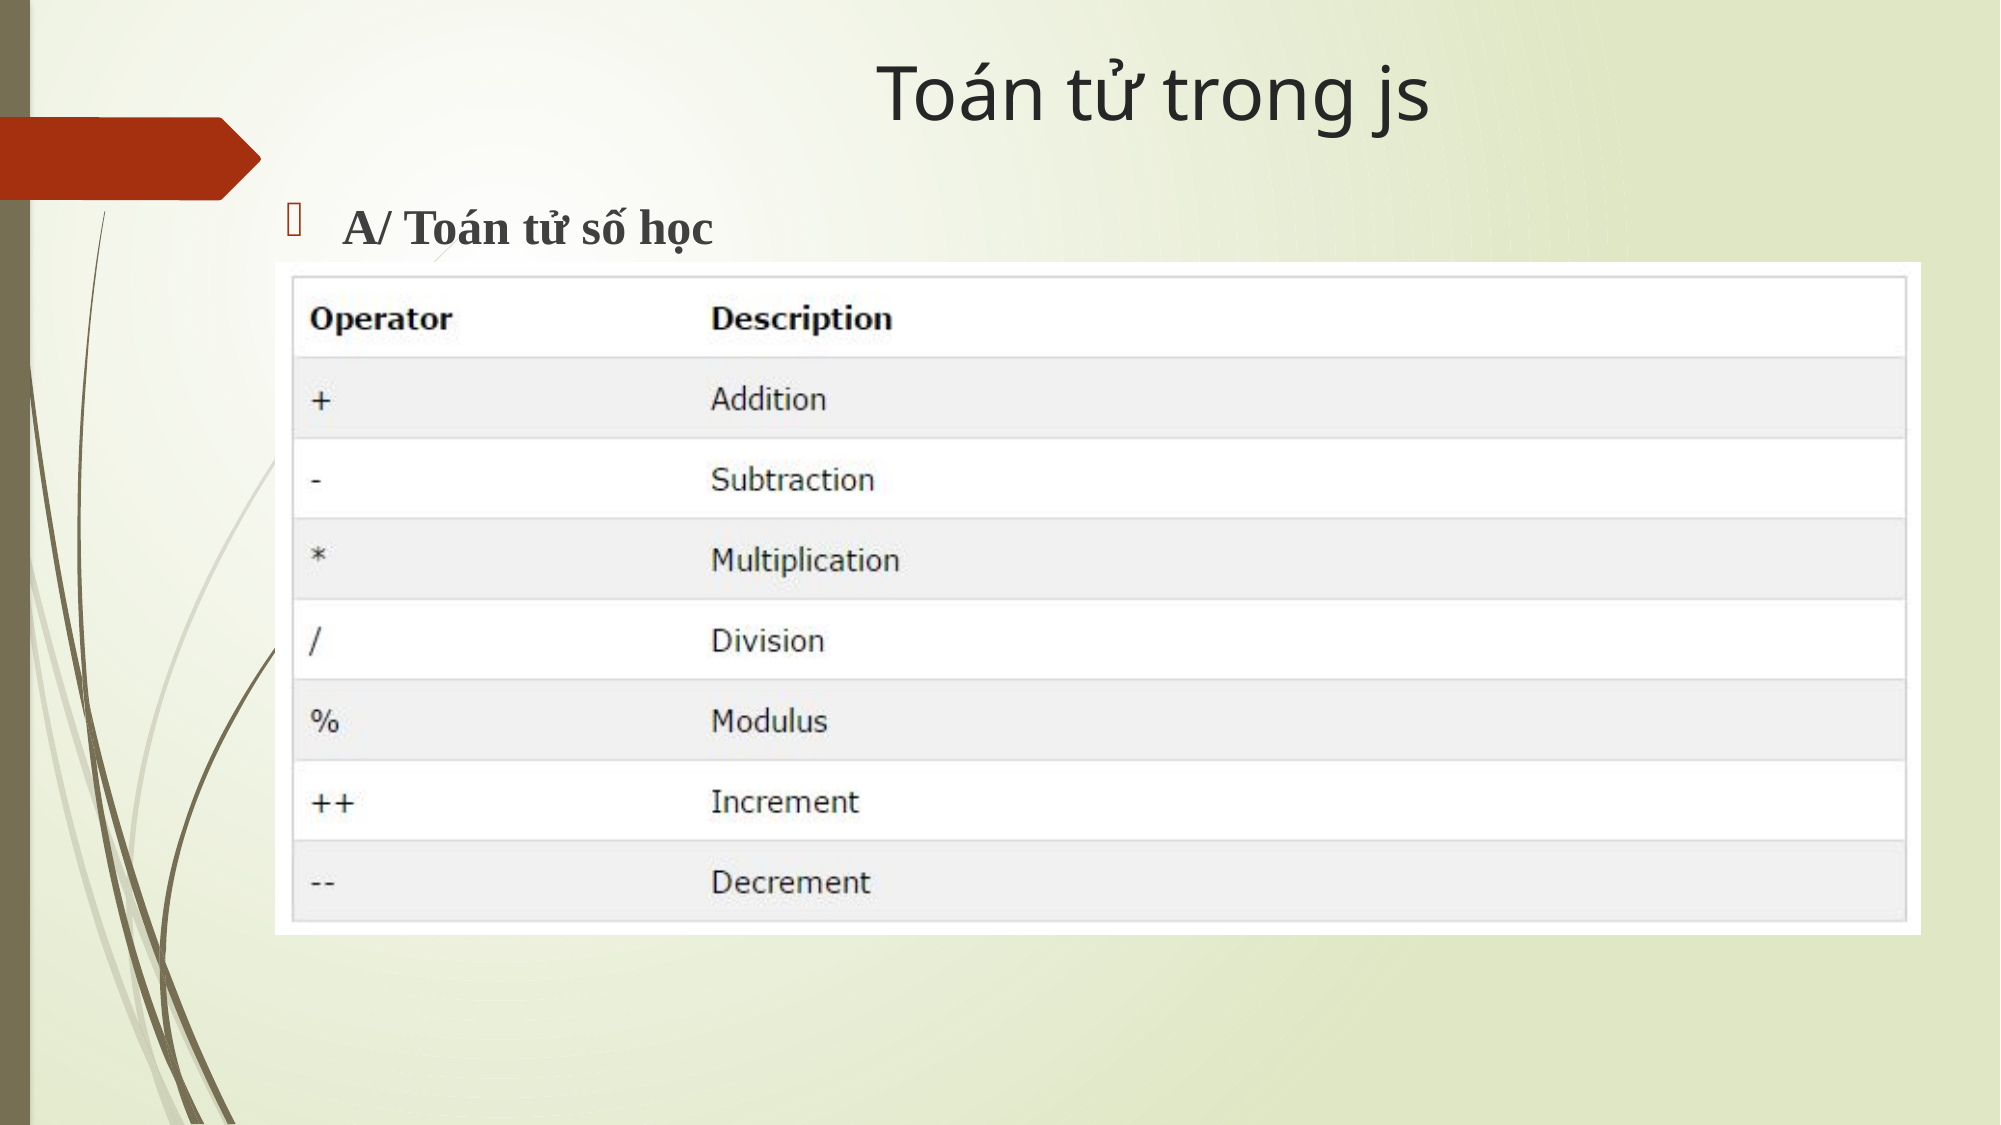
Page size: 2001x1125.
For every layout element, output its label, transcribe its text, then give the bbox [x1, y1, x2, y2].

list A/ Toán tử số học [270, 187, 1980, 1107]
title Toán tử trong js [423, 38, 1886, 145]
picture [274, 262, 1921, 936]
